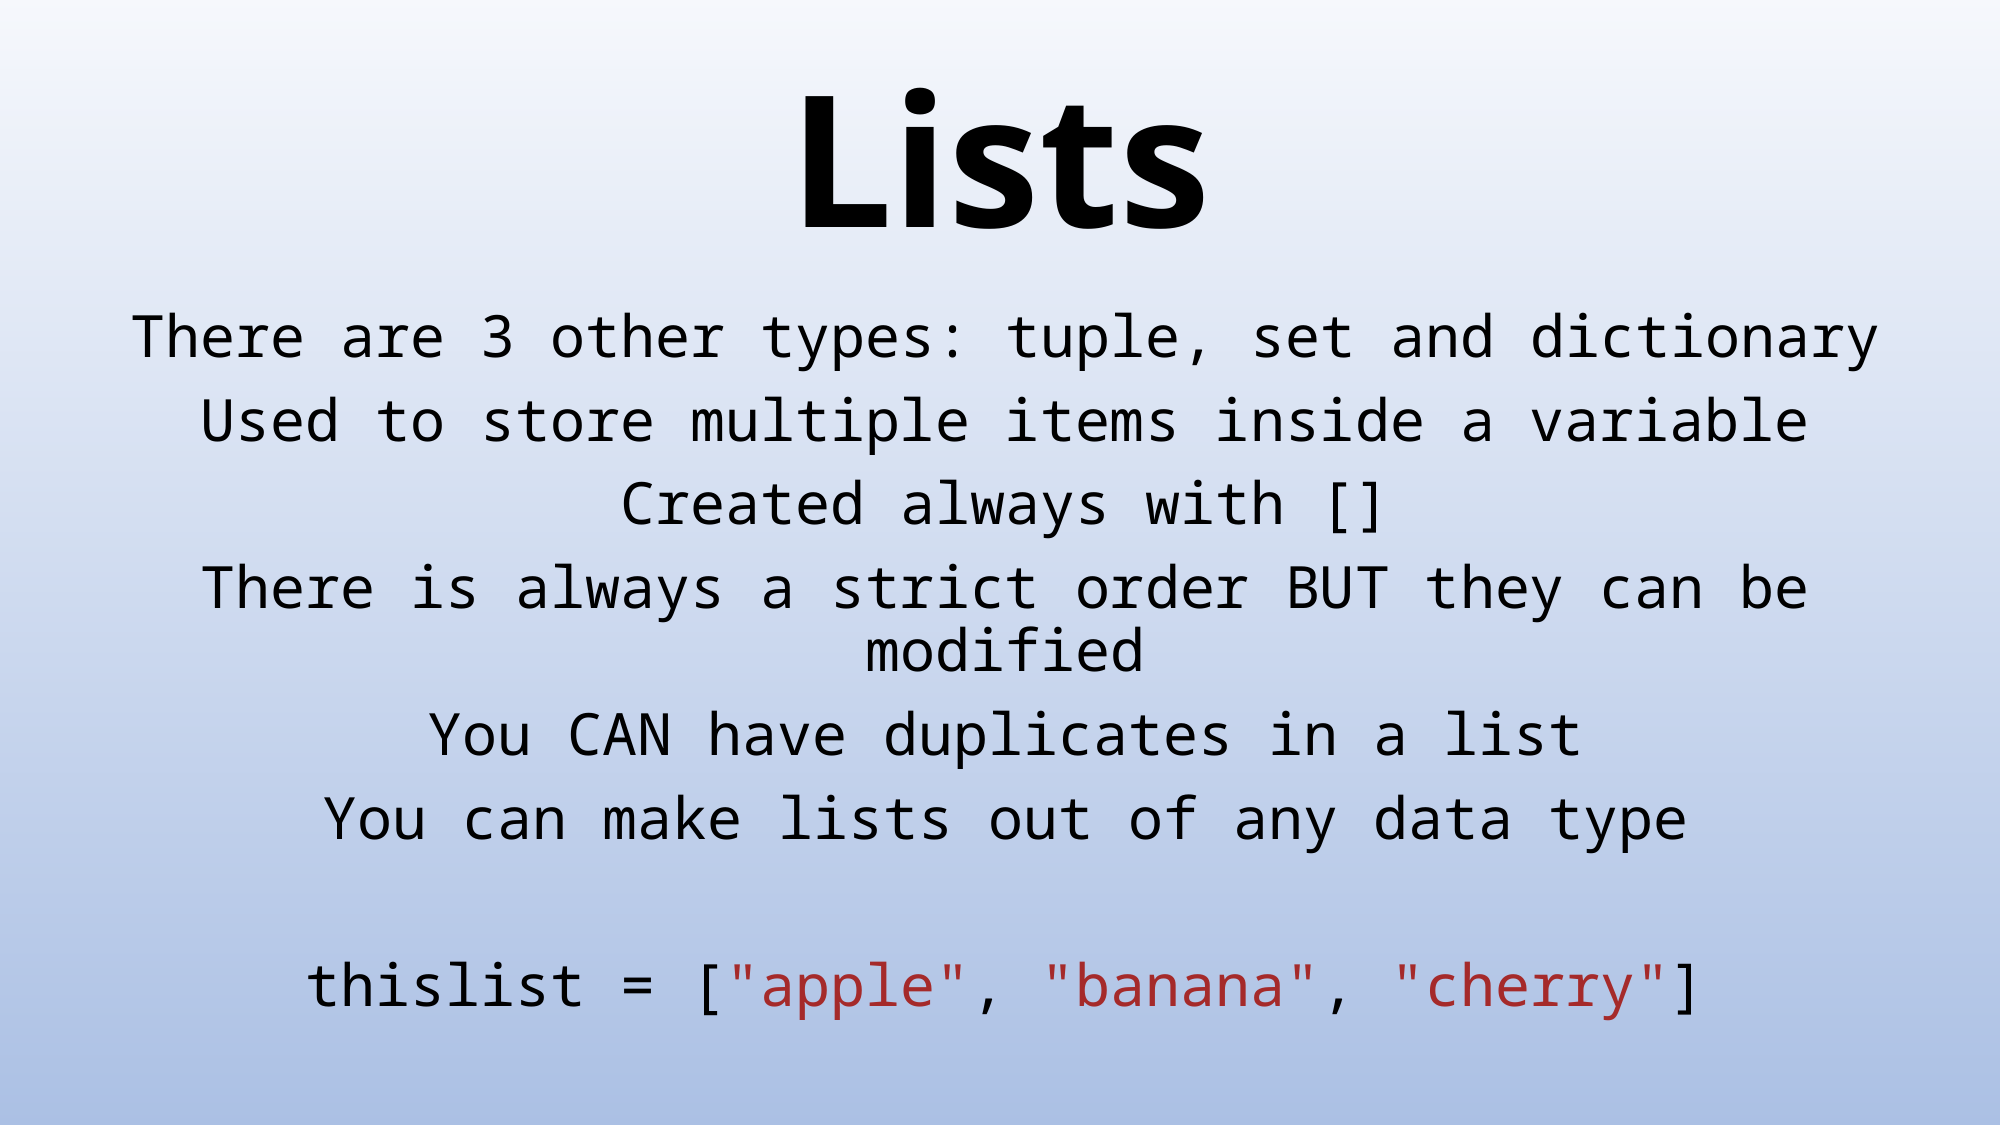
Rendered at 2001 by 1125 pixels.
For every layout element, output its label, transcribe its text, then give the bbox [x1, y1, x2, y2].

title Lists [137, 59, 1863, 278]
list There are 3 other types: tuple, set and dictionary Used to store multiple items inside a variable Created always with [] There is always a strict order BUT they can be modified You CAN have duplicates in a list You can make lists out of any data type thislist = ["apple", "banana", "cherry"] [43, 299, 1968, 1014]
